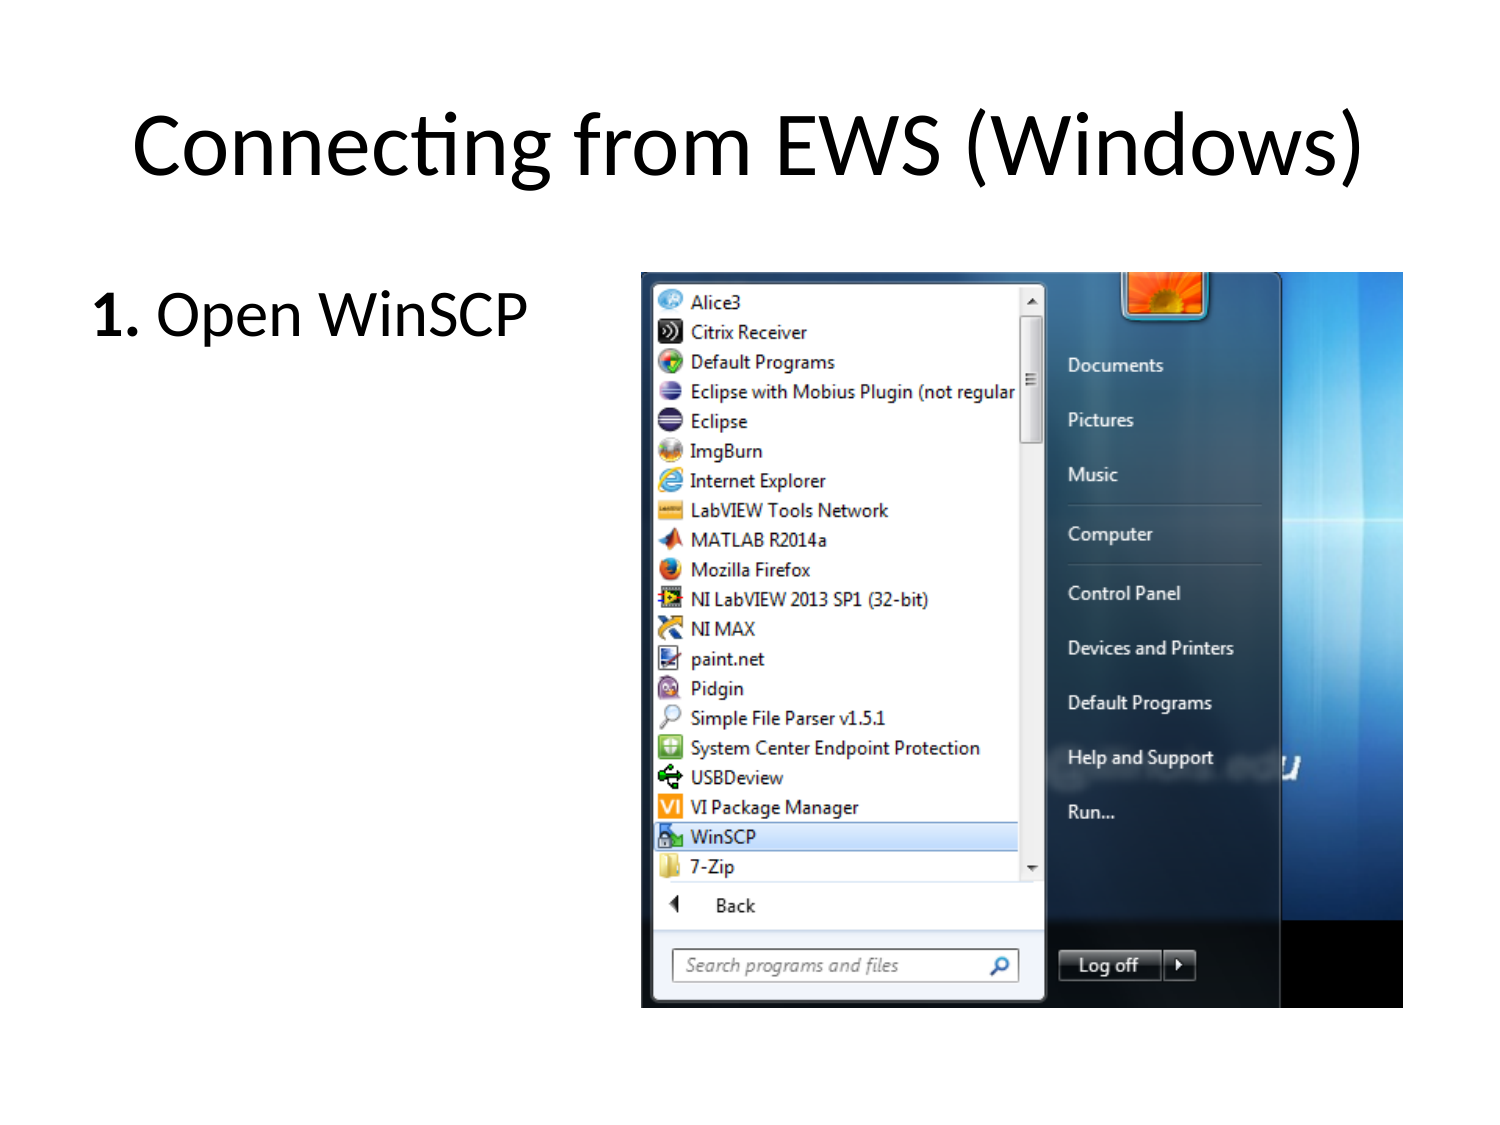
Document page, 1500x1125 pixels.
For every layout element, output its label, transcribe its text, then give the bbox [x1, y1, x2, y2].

picture [641, 271, 1403, 1009]
text_box Connecting from EWS (Windows) [75, 45, 1425, 233]
text_box 1. Open WinSCP [75, 262, 1425, 1005]
